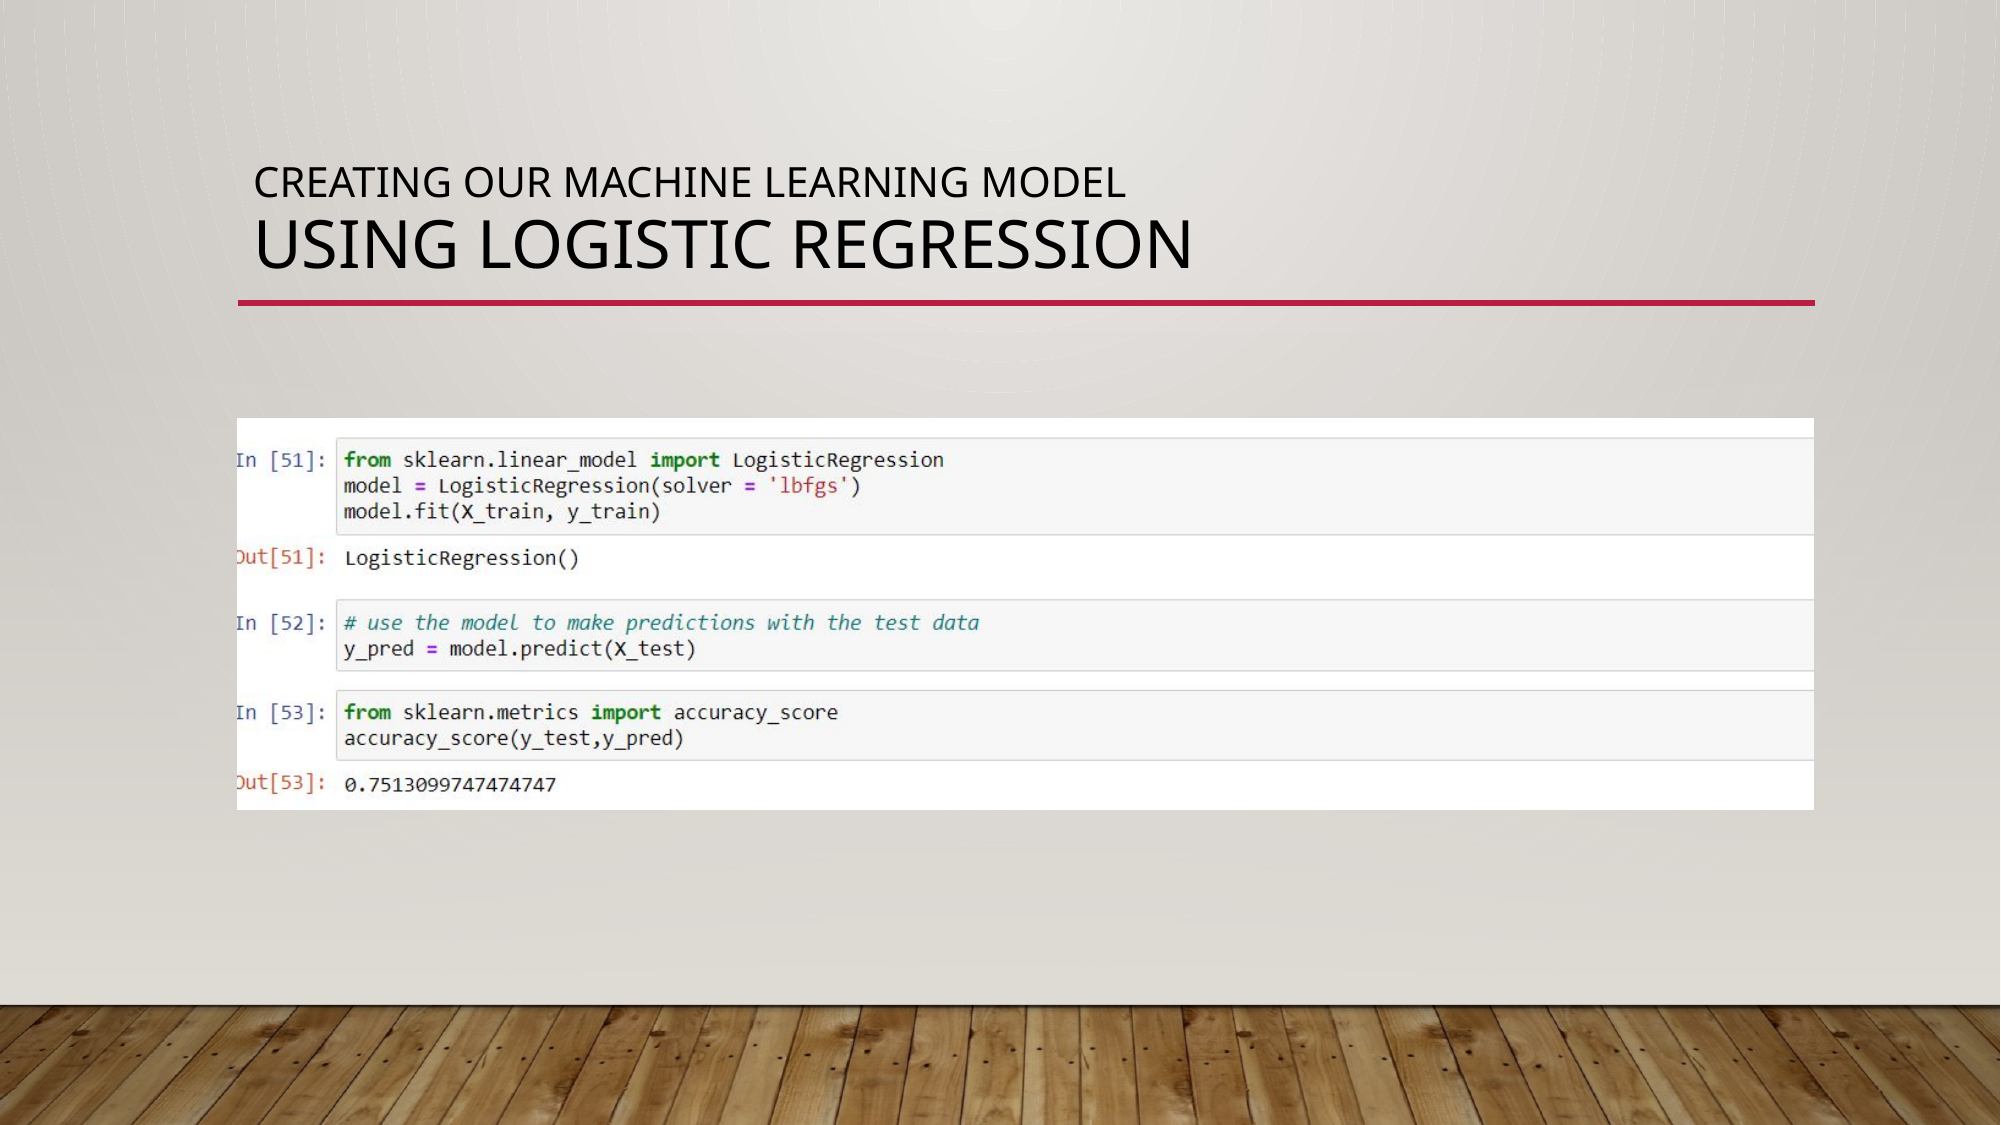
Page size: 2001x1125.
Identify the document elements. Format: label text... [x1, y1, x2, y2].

title Creating our machine learning model Using logistic Regression [238, 131, 1814, 305]
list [237, 417, 1814, 810]
picture [0, 1005, 2000, 1125]
